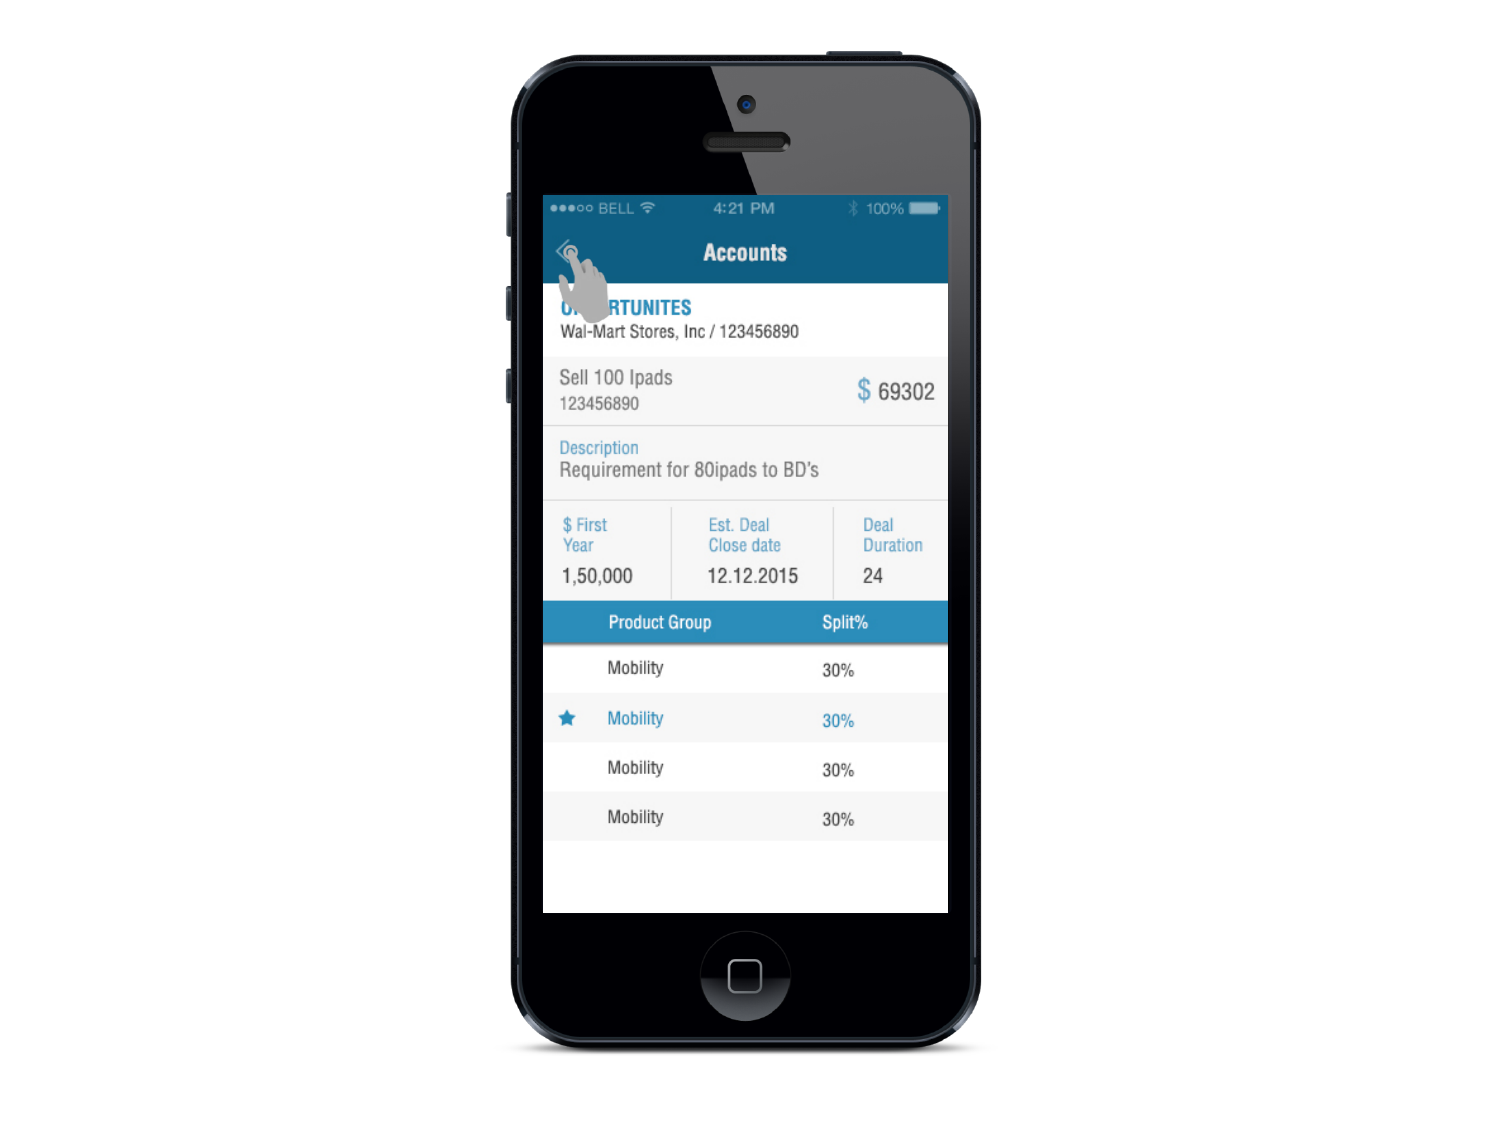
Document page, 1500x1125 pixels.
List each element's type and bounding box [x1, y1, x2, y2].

picture [439, 0, 1061, 1125]
